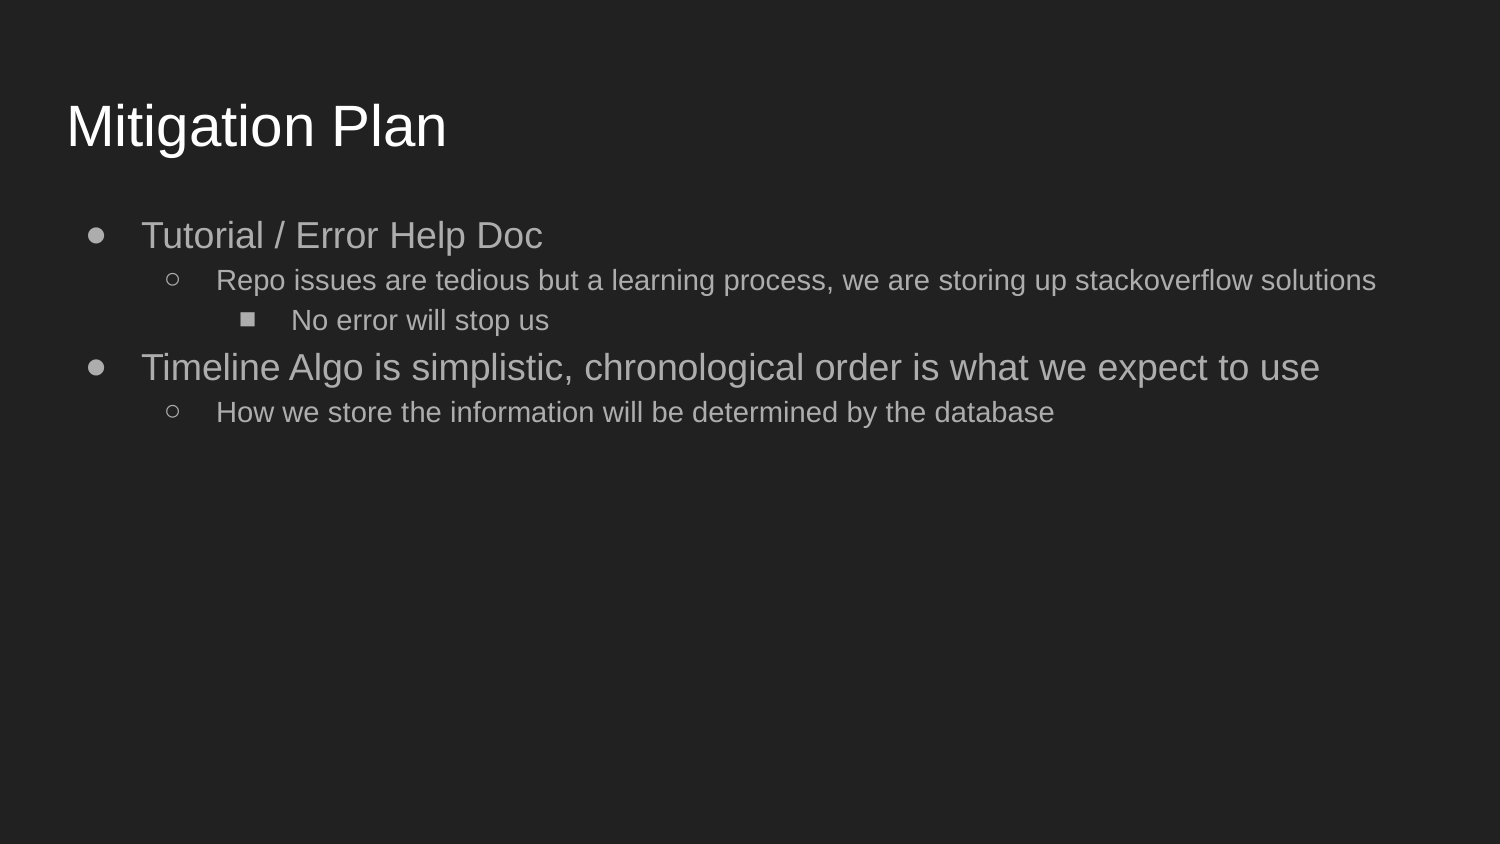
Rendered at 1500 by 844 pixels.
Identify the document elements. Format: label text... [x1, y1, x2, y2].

list Tutorial / Error Help Doc Repo issues are tedious but a learning process, we are storing up stackoverflow solutions No error will stop us Timeline Algo is simplistic, chronological order is what we expect to use How we store the information will be determined by the database [51, 189, 1449, 750]
title Mitigation Plan [51, 72, 1449, 167]
